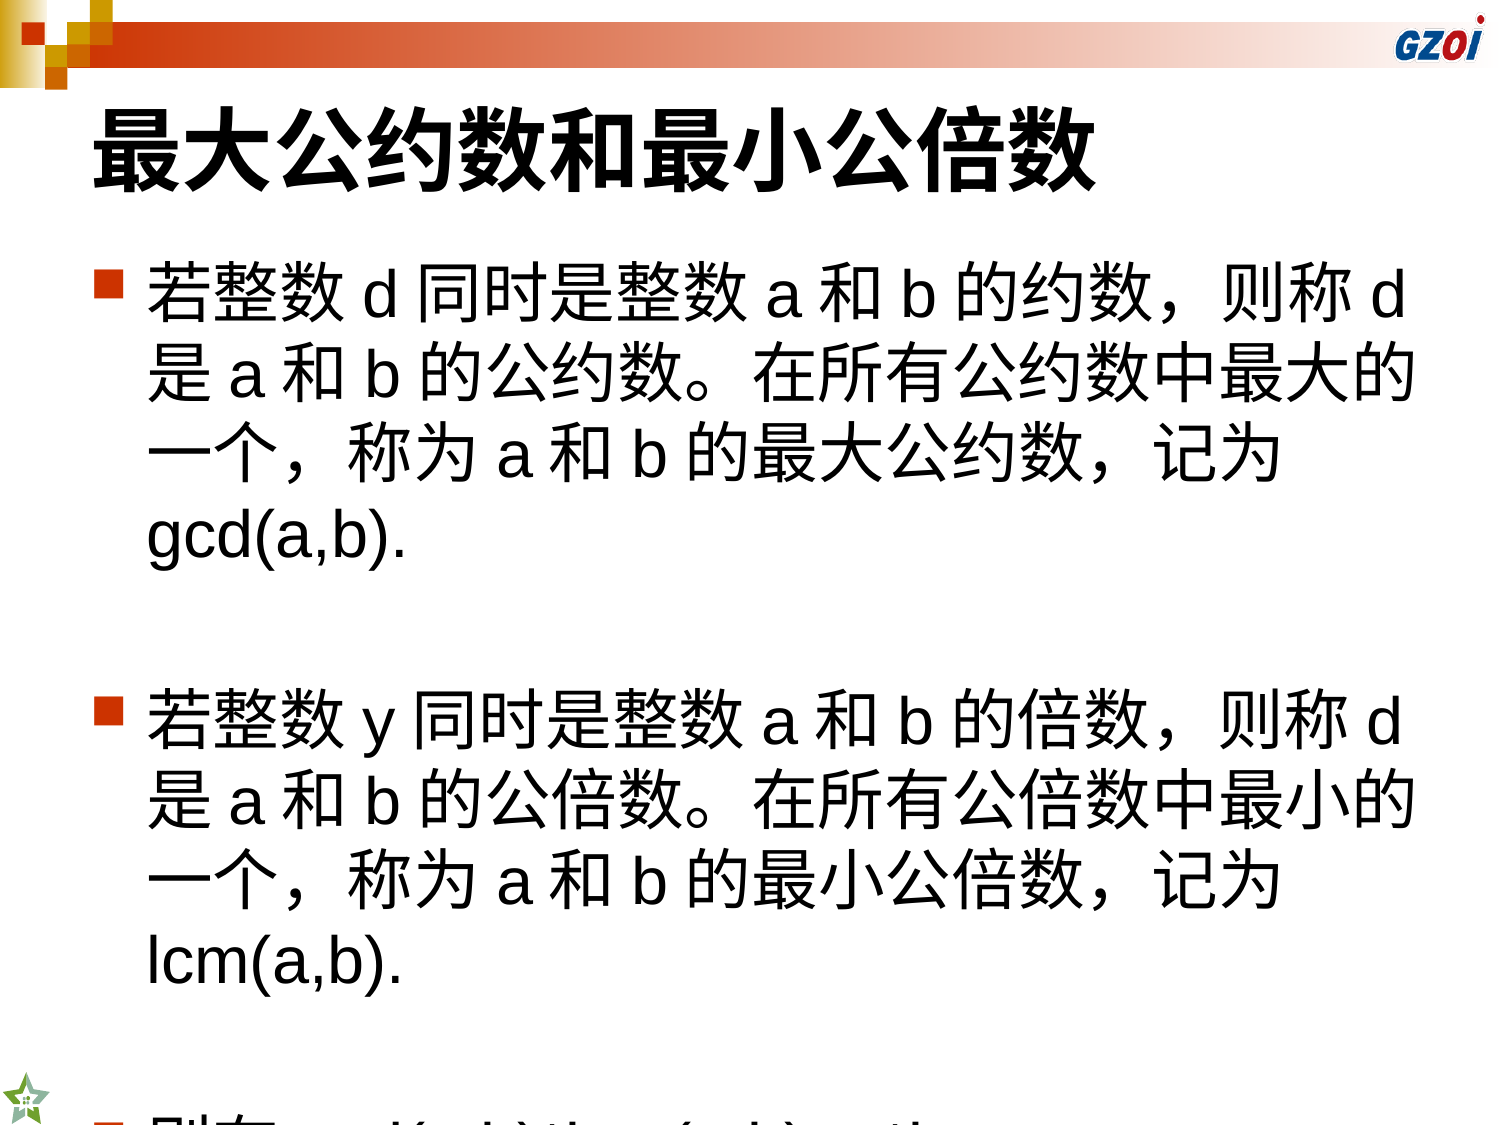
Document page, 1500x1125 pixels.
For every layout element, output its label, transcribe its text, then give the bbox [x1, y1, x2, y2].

list 若整数d同时是整数a和b的约数，则称d是a和b的公约数。在所有公约数中最大的一个，称为a和b的最大公约数，记为gcd(a,b). 若整数y同时是整数a和b的倍数，则称d是a和b的公倍数。在所有公倍数中最小的一个，称为a和b的最小公倍数，记为lcm(a,b). 则有gcd(a,b)*lcm(a,b)=a*b [75, 243, 1483, 963]
picture [1392, 8, 1492, 72]
title 最大公约数和最小公倍数 [75, 75, 1425, 220]
